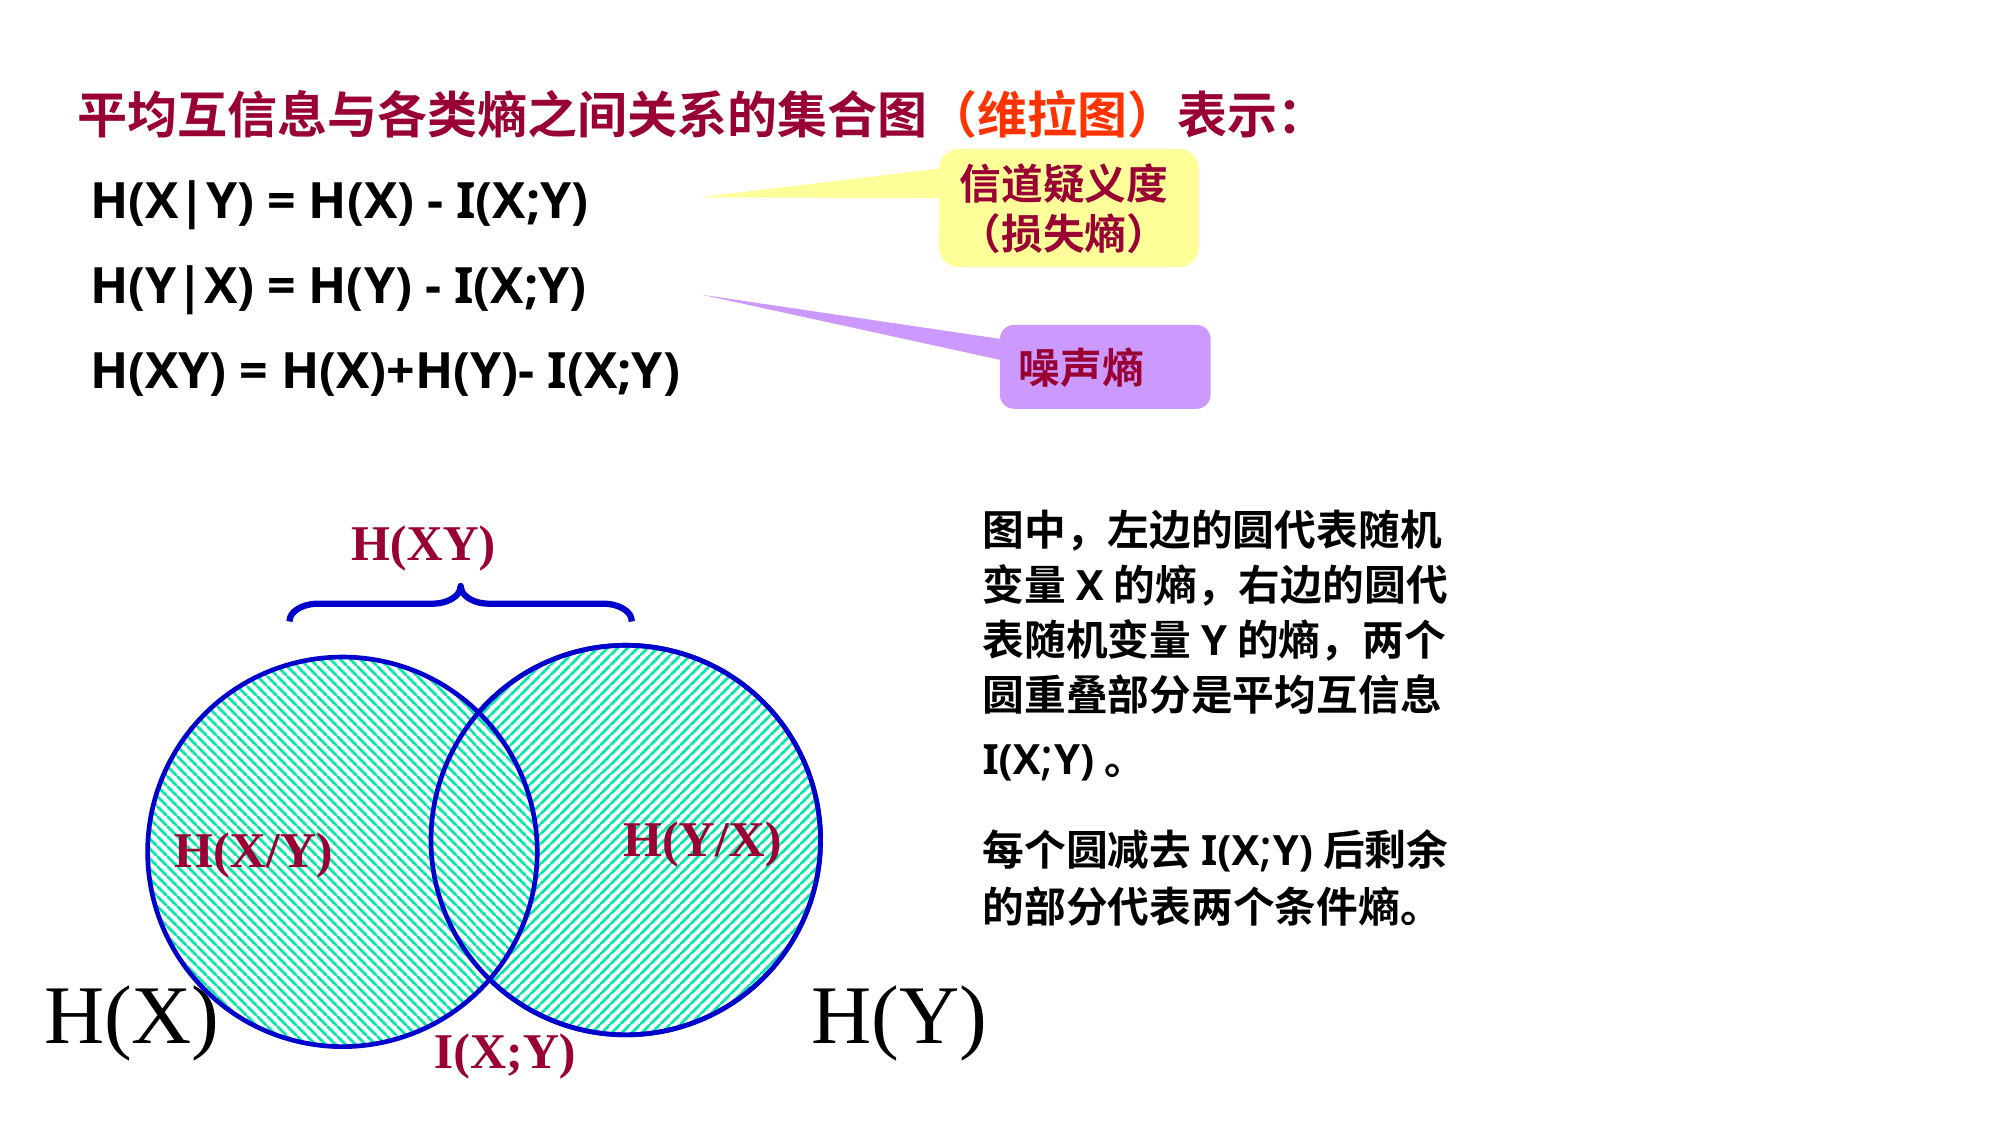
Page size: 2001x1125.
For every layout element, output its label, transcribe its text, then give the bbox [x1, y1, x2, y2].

text_box 噪声熵 [701, 294, 1211, 409]
text_box 平均互信息与各类熵之间关系的集合图（维拉图）表示： H(X|Y) = H(X) - I(X;Y) H(Y|X) = H(Y) - I(X;Y) H(XY) = H(X)+H(Y)- I(X;Y) [62, 83, 1465, 407]
text_box H(X/Y) [159, 810, 372, 886]
text_box 图中，左边的圆代表随机变量X的熵，右边的圆代表随机变量Y的熵，两个圆重叠部分是平均互信息I(X;Y)。 每个圆减去I(X;Y)后剩余的部分代表两个条件熵。 [967, 491, 1483, 939]
text_box 信道疑义度（损失熵） [699, 148, 1199, 268]
text_box [430, 645, 821, 1035]
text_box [289, 503, 632, 622]
text_box [147, 657, 490, 1047]
text_box H(X) [29, 952, 242, 1068]
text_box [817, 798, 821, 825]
text_box H(Y) [797, 952, 1010, 1068]
text_box I(X;Y) [419, 1011, 632, 1087]
